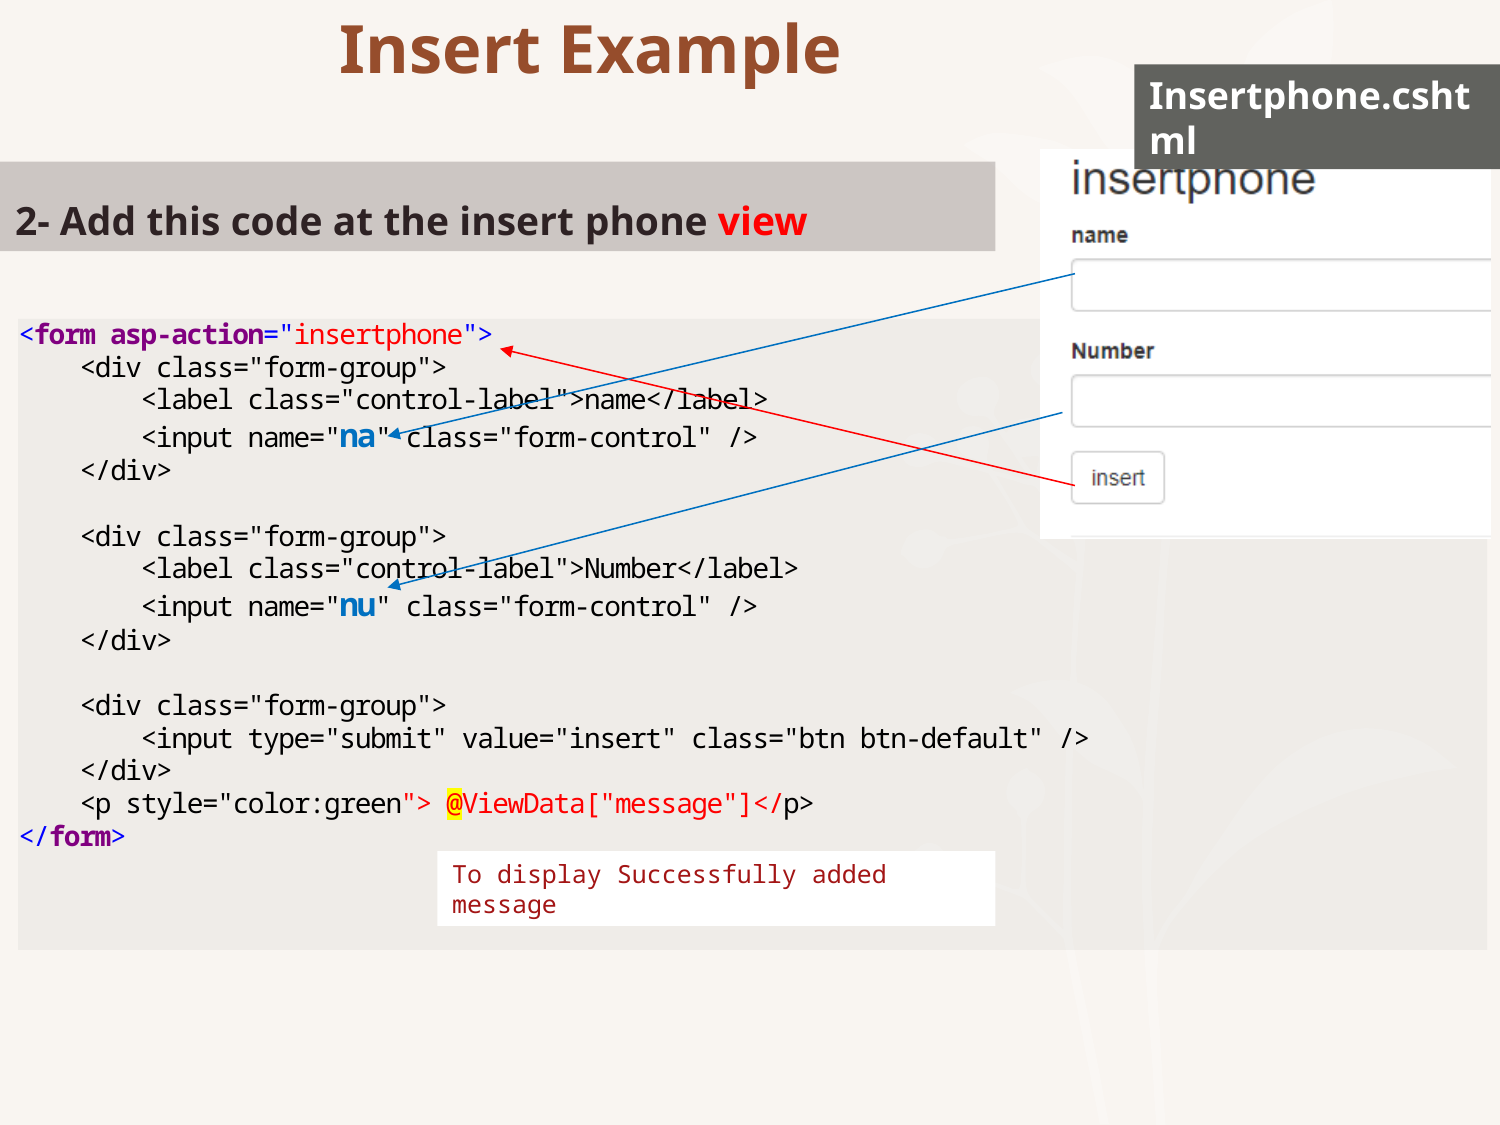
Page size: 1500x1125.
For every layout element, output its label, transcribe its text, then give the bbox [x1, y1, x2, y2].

text_box Insert Example [324, 0, 1188, 95]
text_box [17, 318, 1488, 951]
title 2- Add this code at the insert phone view [0, 161, 996, 252]
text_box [387, 412, 1063, 588]
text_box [1072, 445, 1076, 486]
picture [1040, 148, 1491, 539]
text_box Insertphone.cshtml [1134, 64, 1500, 153]
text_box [387, 273, 1076, 437]
